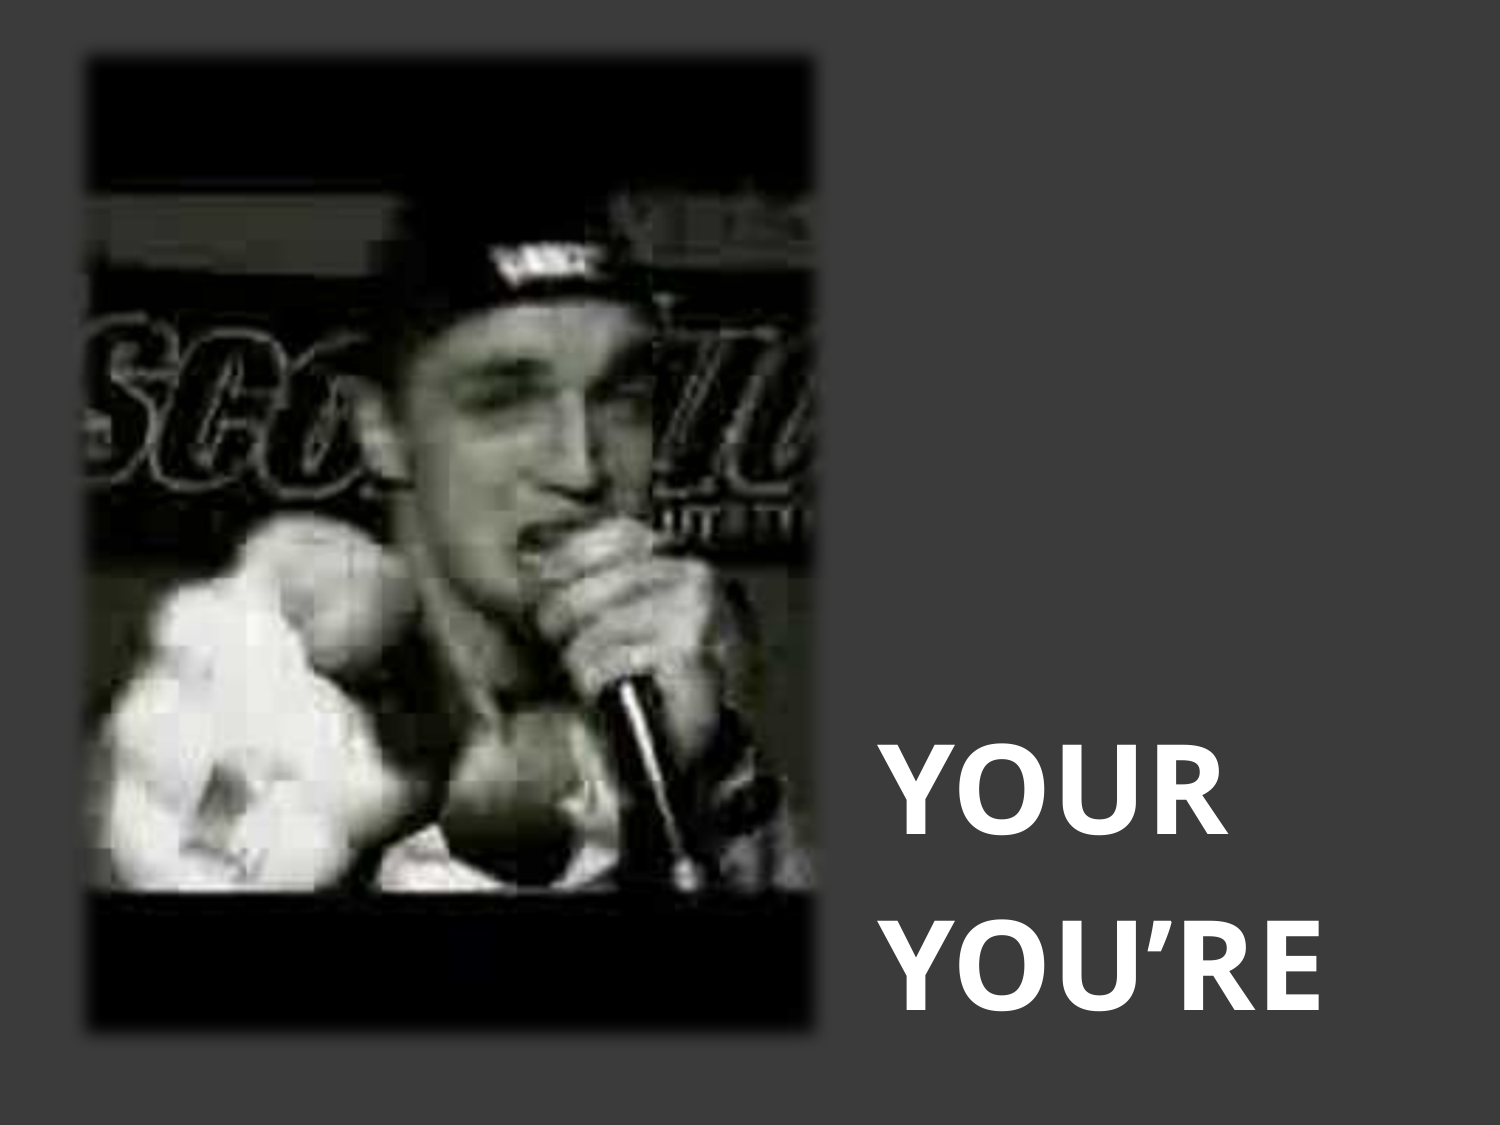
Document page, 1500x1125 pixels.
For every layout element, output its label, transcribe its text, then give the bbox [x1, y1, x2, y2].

list YOUR YOU’RE [862, 500, 1438, 1050]
picture [68, 37, 831, 1052]
